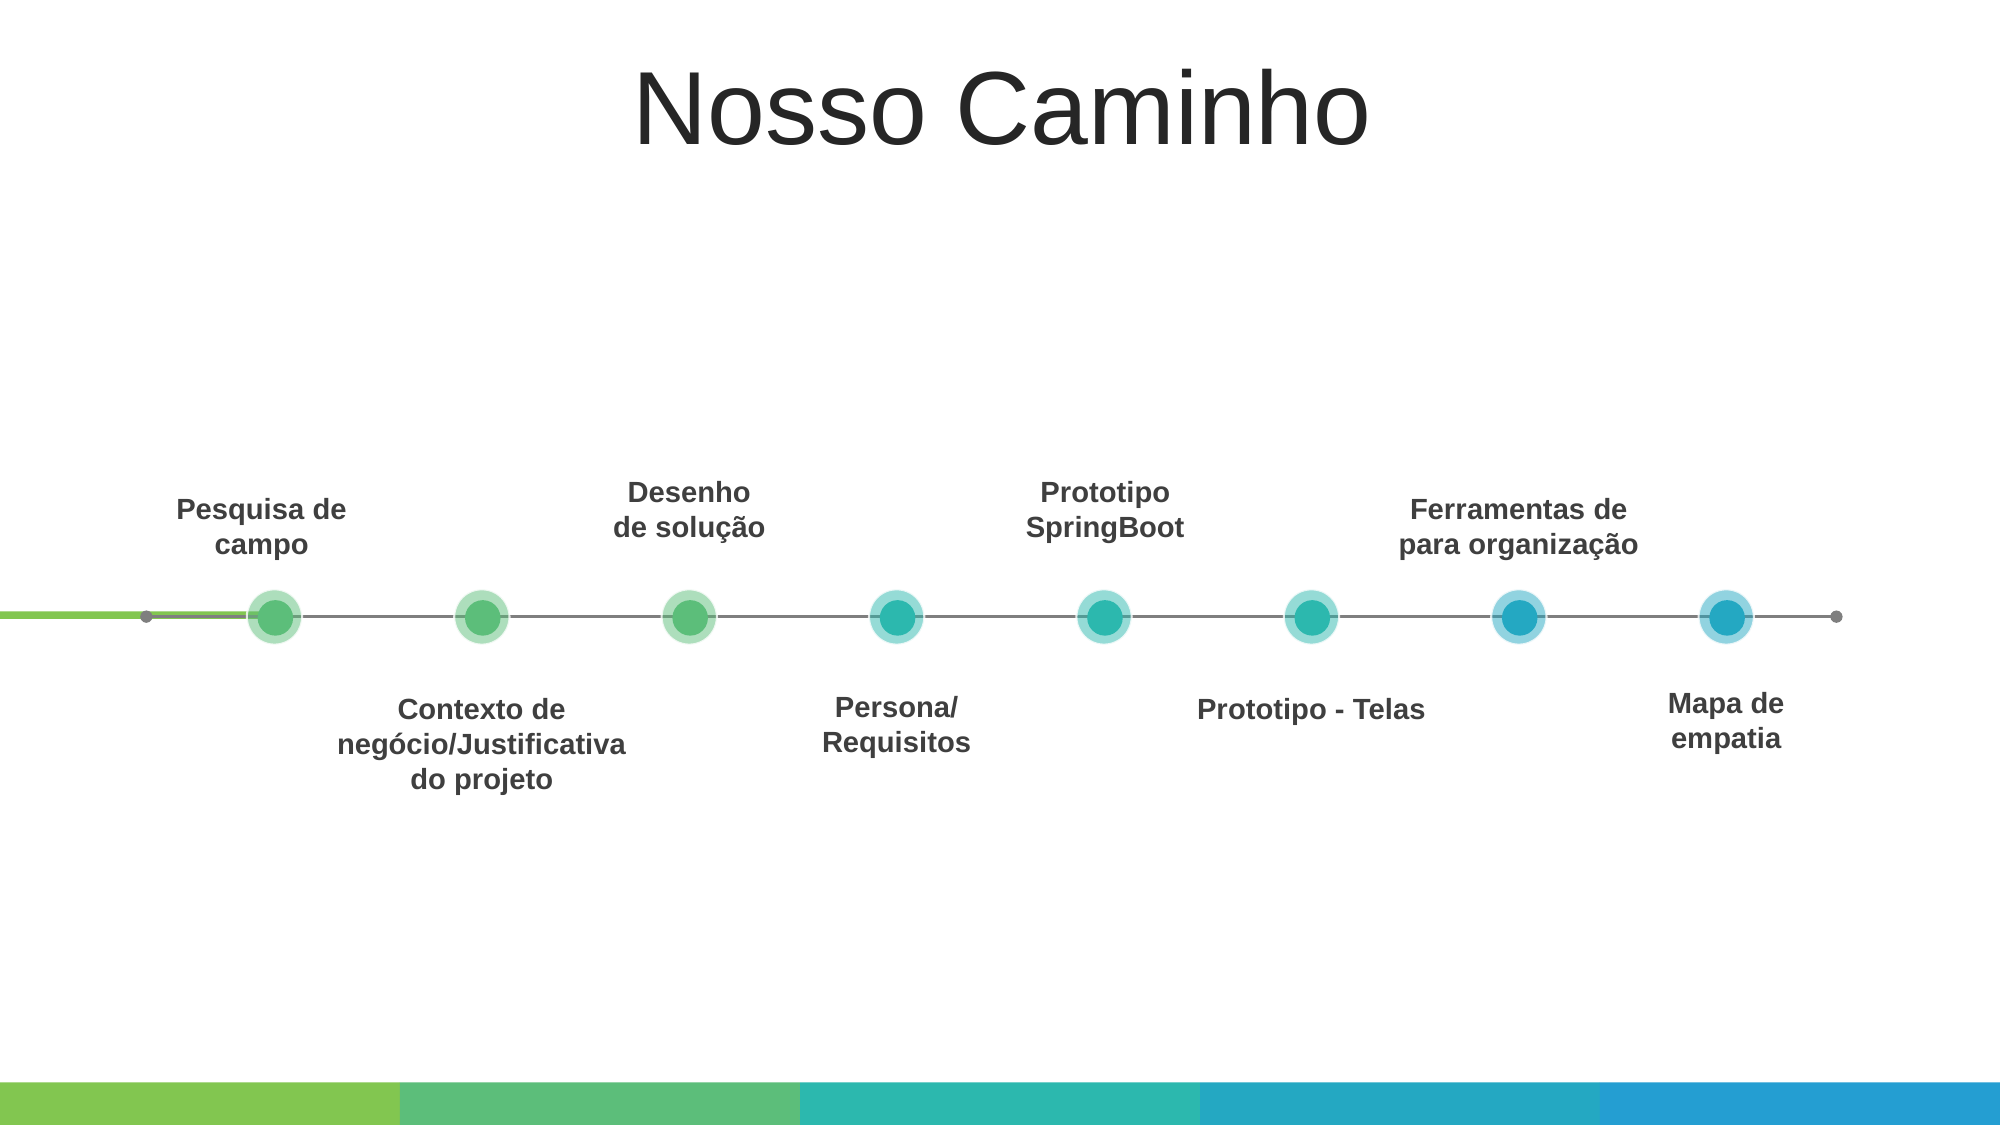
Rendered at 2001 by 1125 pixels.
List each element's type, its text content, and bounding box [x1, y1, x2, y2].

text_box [868, 589, 925, 645]
text_box Pesquisa de campo [146, 483, 377, 567]
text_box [1283, 589, 1340, 645]
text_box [1698, 589, 1755, 645]
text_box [1076, 589, 1132, 645]
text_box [453, 589, 510, 645]
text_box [661, 589, 718, 645]
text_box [1490, 589, 1547, 645]
text_box Prototipo - Telas [1175, 683, 1448, 734]
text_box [246, 589, 303, 645]
text_box Desenho de solução [595, 466, 784, 551]
text_box Persona/ Requisitos [802, 680, 991, 765]
text_box Ferramentas de para organização [1376, 483, 1662, 534]
text_box Contexto de negócio/Justificativa do projeto [314, 683, 650, 856]
list Nosso Caminho [53, 55, 1952, 175]
text_box Prototipo SpringBoot [1001, 466, 1209, 551]
text_box Mapa de empatia [1610, 676, 1842, 769]
